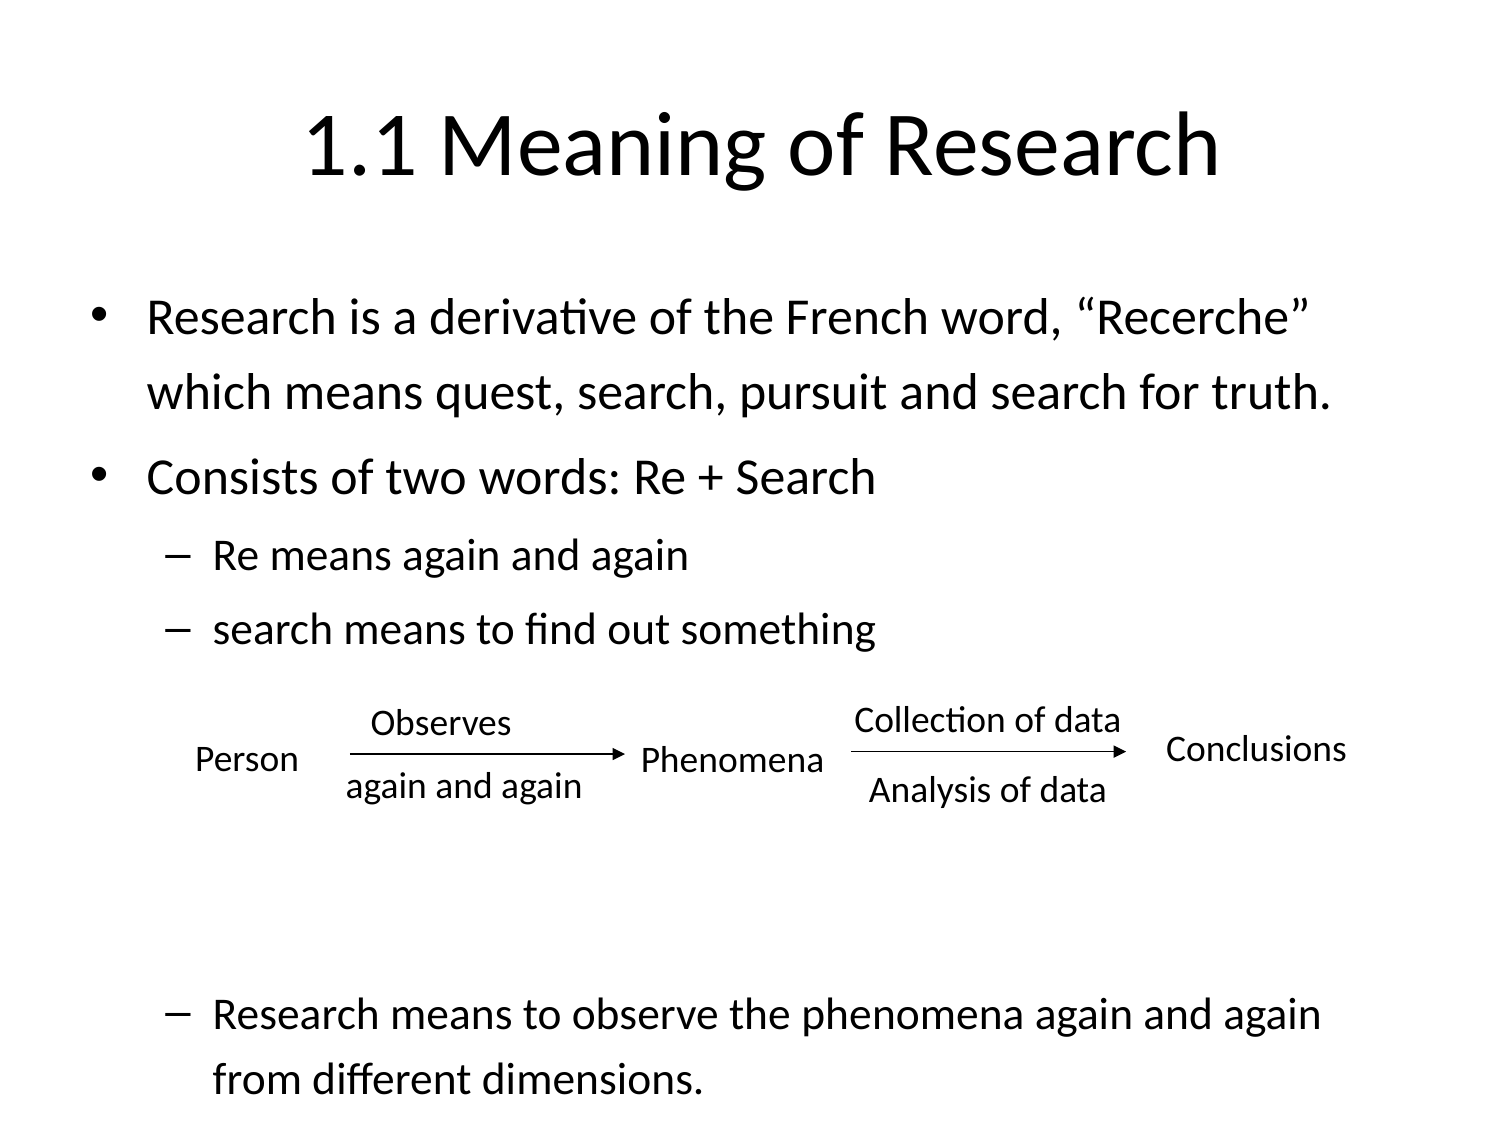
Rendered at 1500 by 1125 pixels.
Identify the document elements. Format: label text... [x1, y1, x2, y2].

text_box Conclusions [1151, 716, 1362, 777]
text_box Phenomena [626, 727, 840, 788]
text_box again and again [330, 753, 598, 814]
text_box Observes [355, 690, 527, 751]
text_box Collection of data [839, 687, 1137, 748]
list Research is a derivative of the French word, “Recerche” which means quest, search, pursuit and search for truth. Consists of two words: Re + Search Re means again and again search means to find out something Research means to observe the phenomena again and again from different dimensions. [75, 262, 1425, 1125]
title 1.1 Meaning of Research [87, 45, 1438, 233]
text_box Person [180, 726, 315, 786]
text_box Analysis of data [854, 760, 1123, 818]
